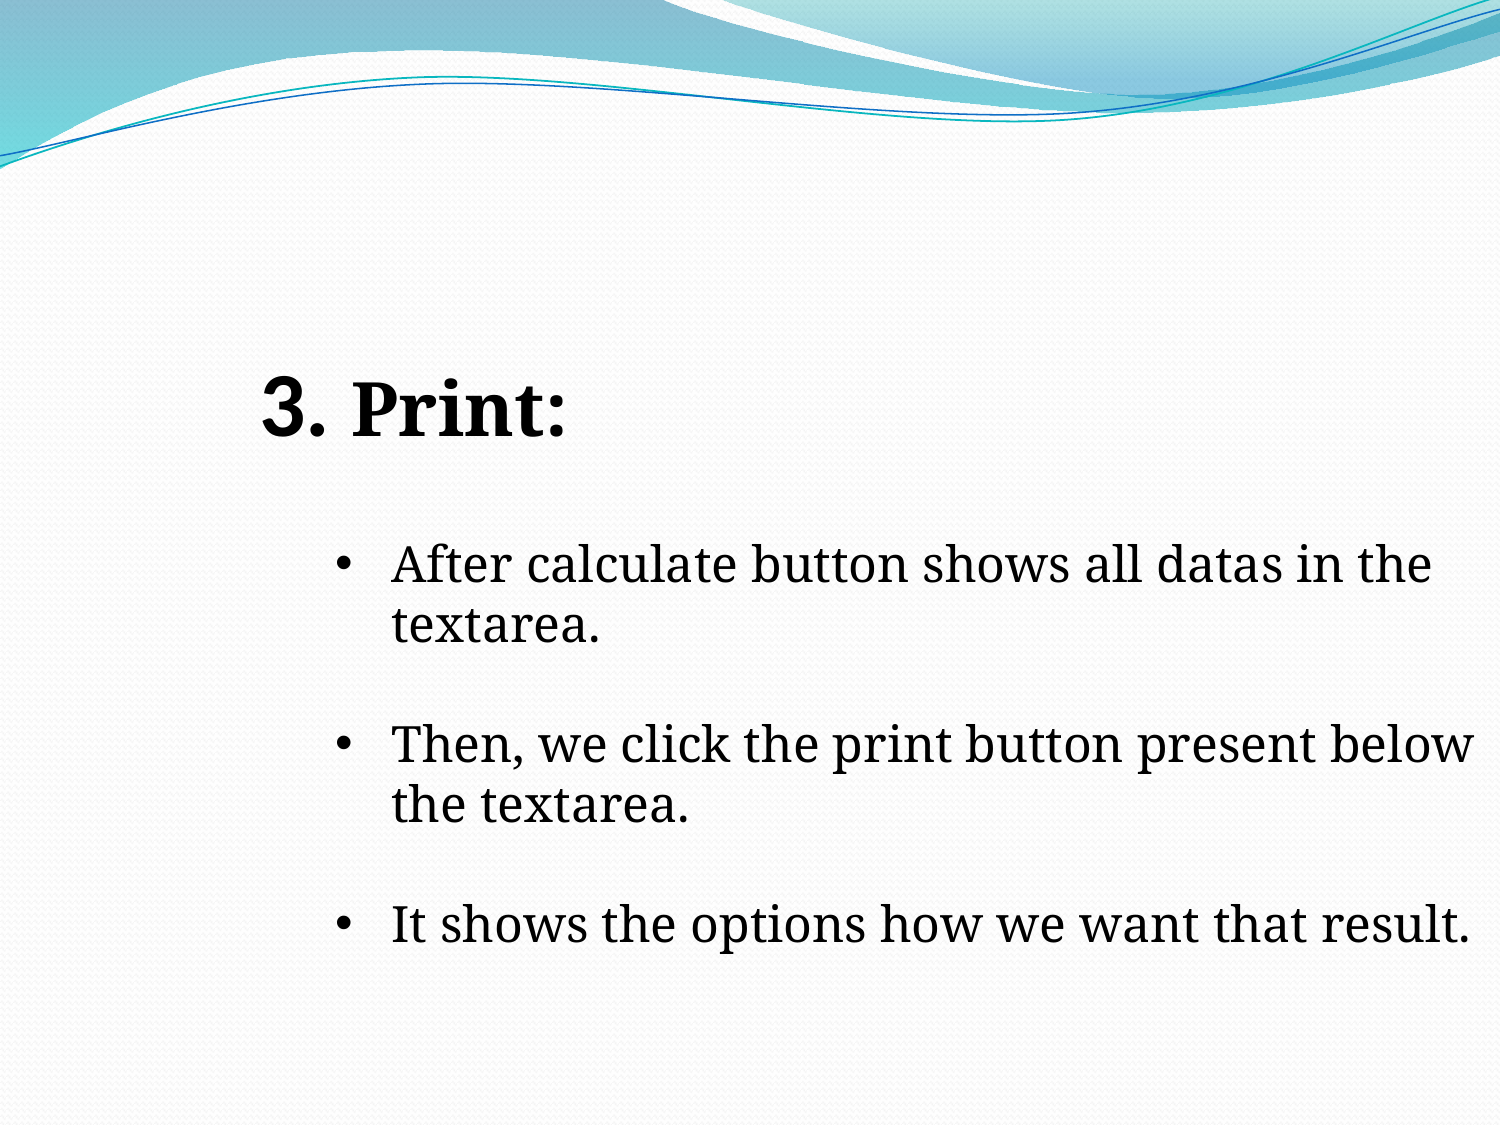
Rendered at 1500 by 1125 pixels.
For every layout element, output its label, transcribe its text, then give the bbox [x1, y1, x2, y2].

text_box 3. Print: [244, 337, 603, 463]
text_box After calculate button shows all datas in the textarea. Then, we click the print button present below the textarea. It shows the options how we want that result. [320, 524, 1496, 1020]
